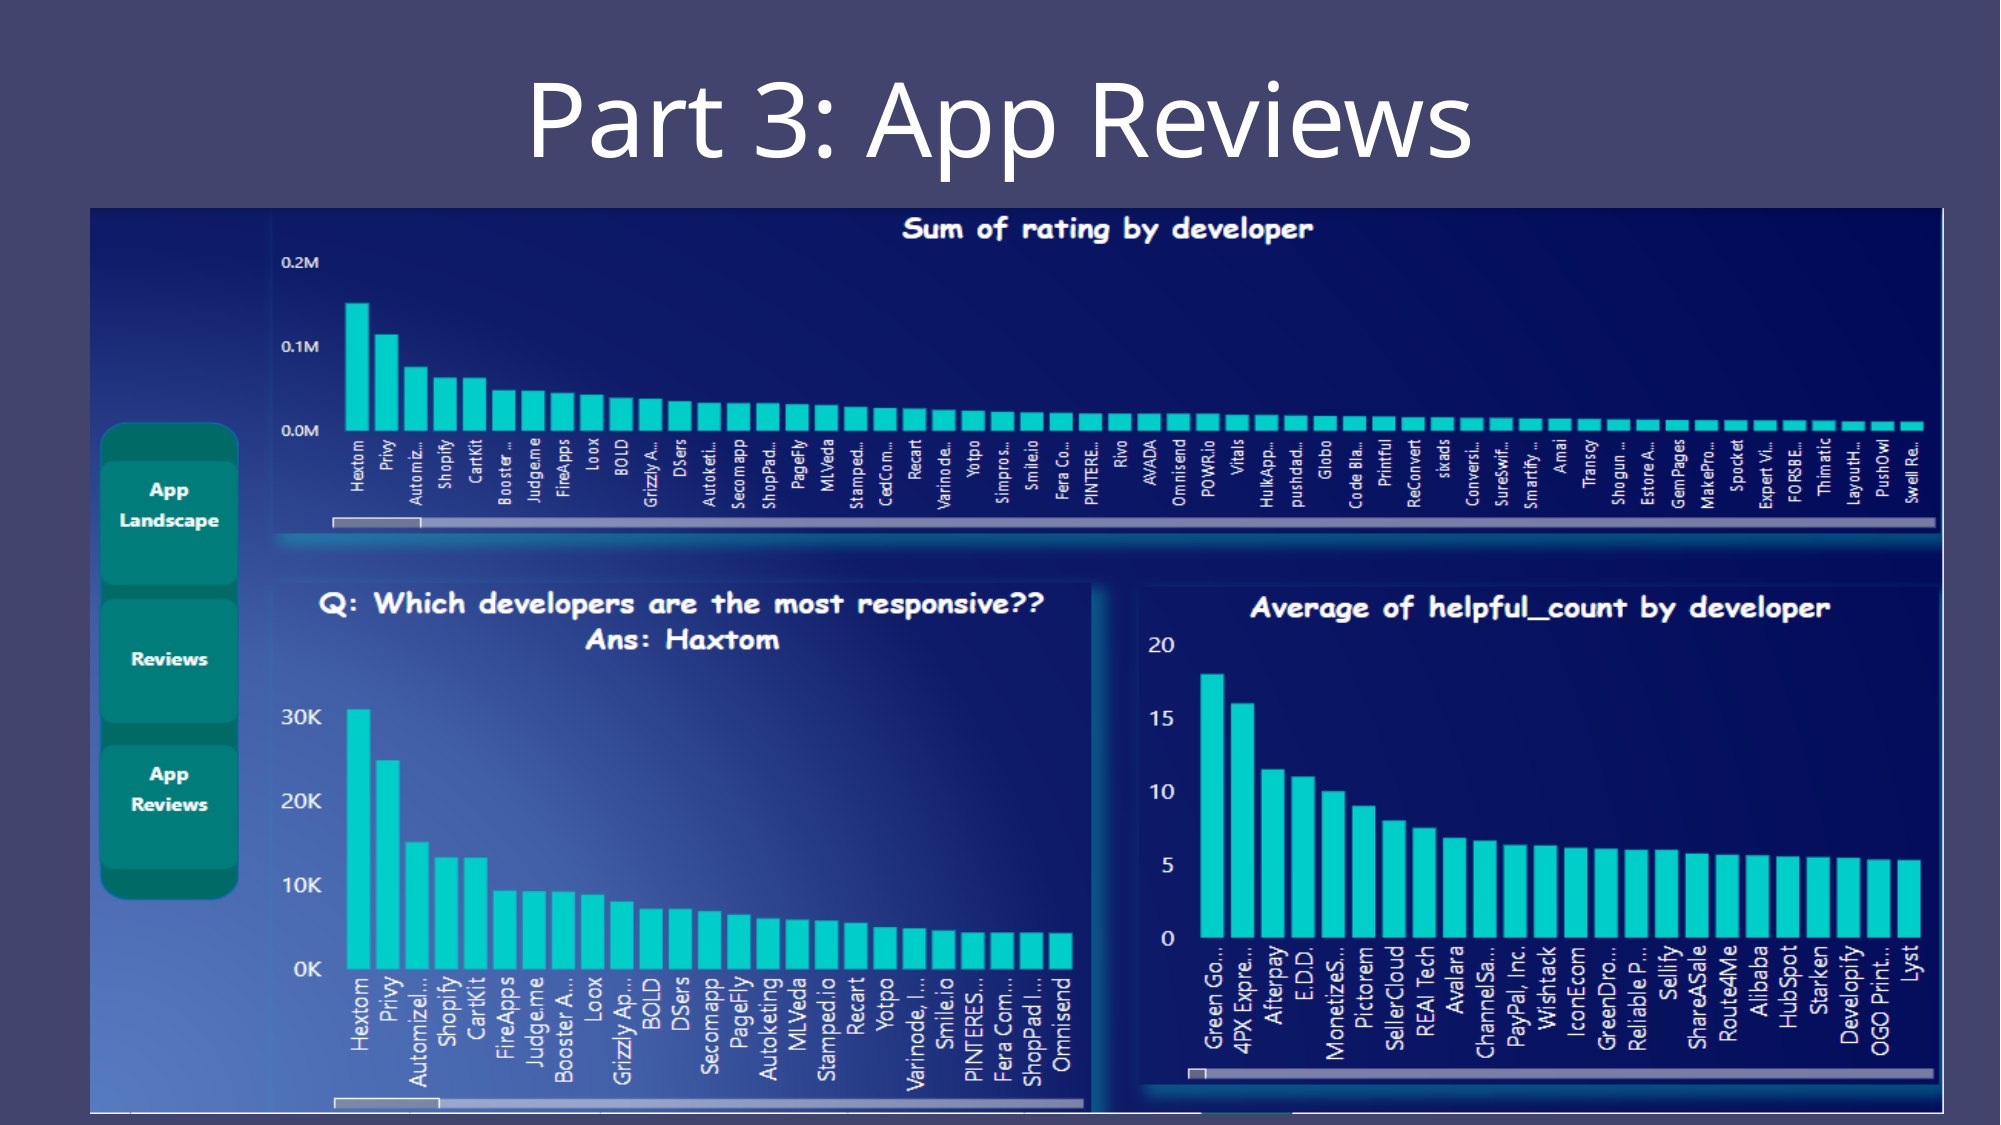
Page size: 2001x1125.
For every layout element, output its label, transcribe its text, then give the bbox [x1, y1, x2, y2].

picture [89, 208, 1944, 1114]
text_box Part 3: App Reviews [137, 59, 1863, 188]
